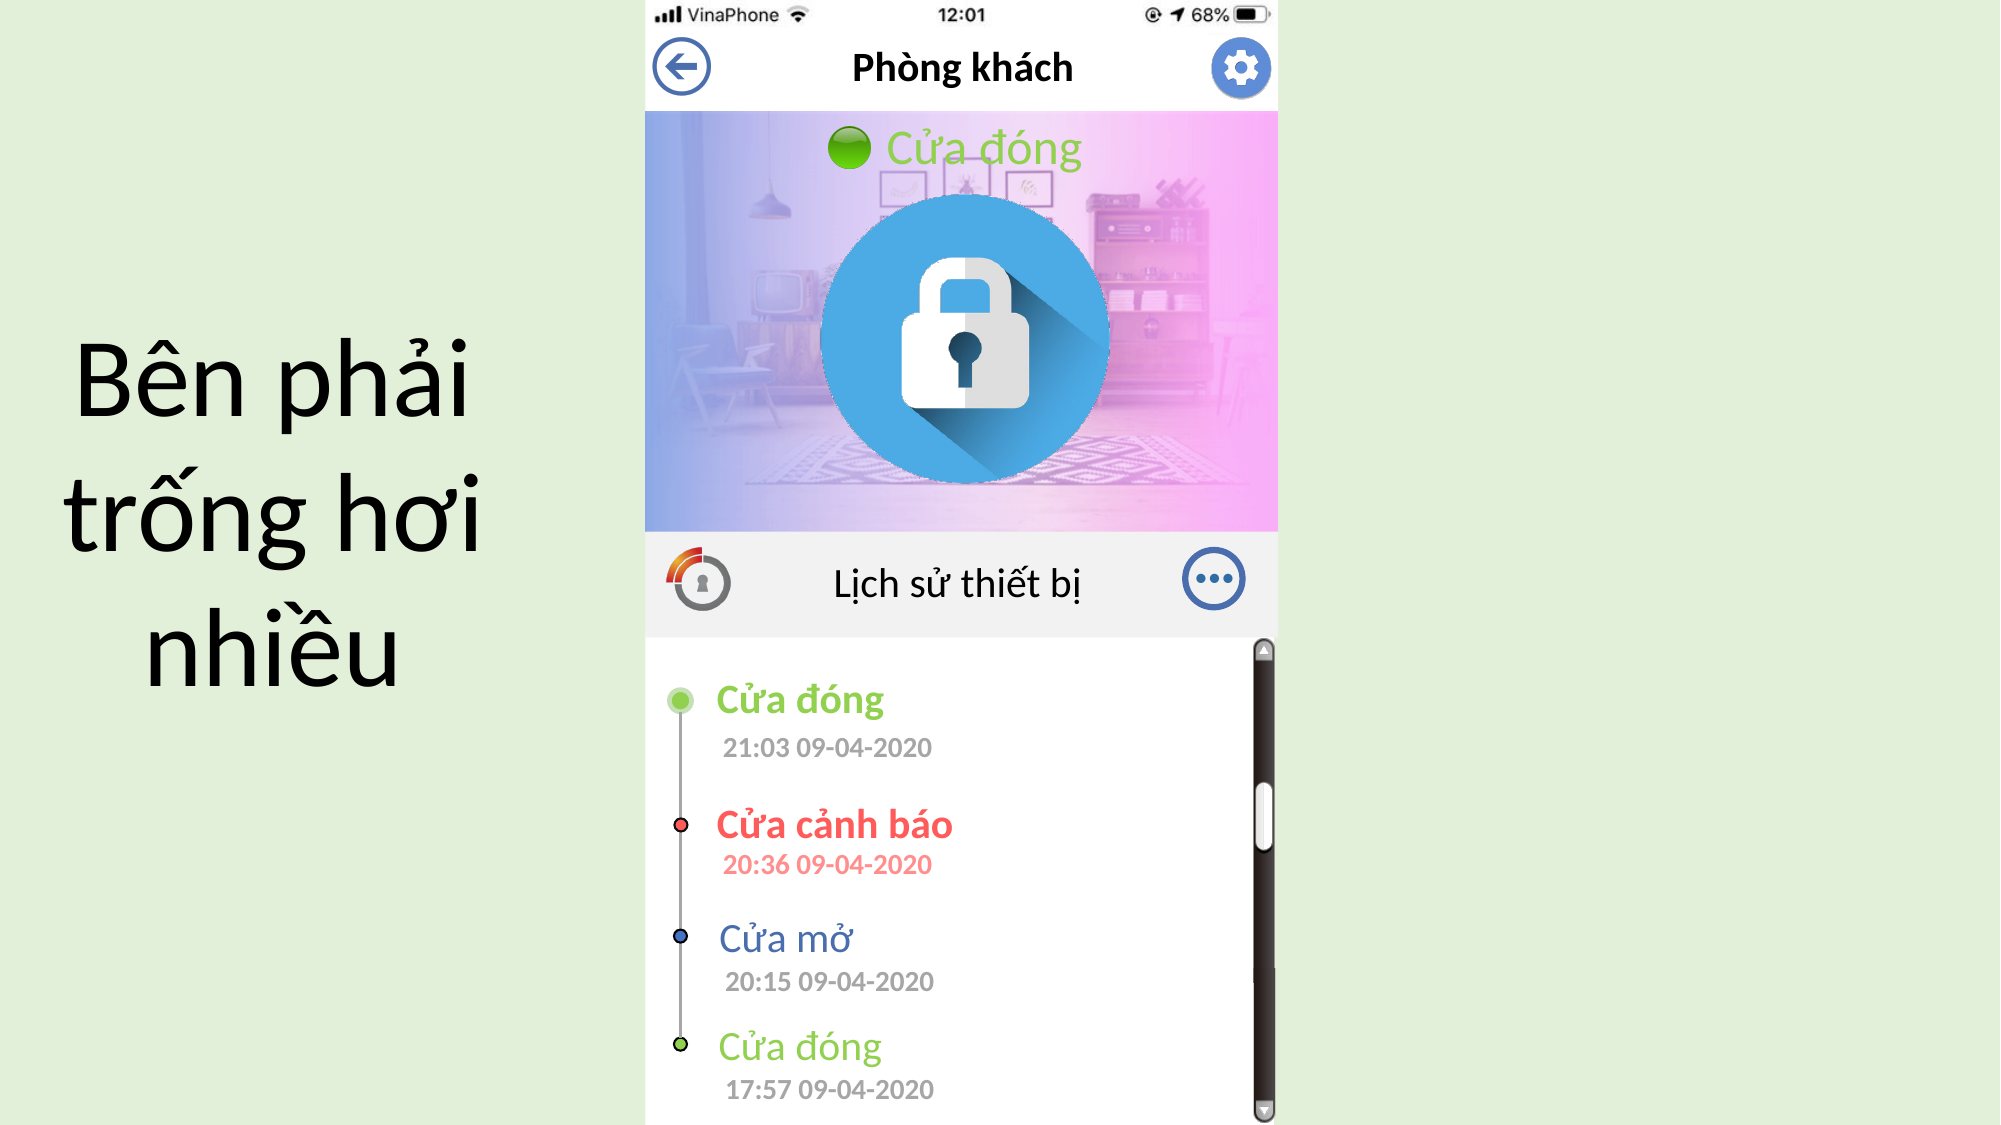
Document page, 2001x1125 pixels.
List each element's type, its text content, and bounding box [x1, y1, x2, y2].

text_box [645, 0, 1292, 1125]
text_box Bên phải trống hơi nhiều [0, 296, 555, 717]
